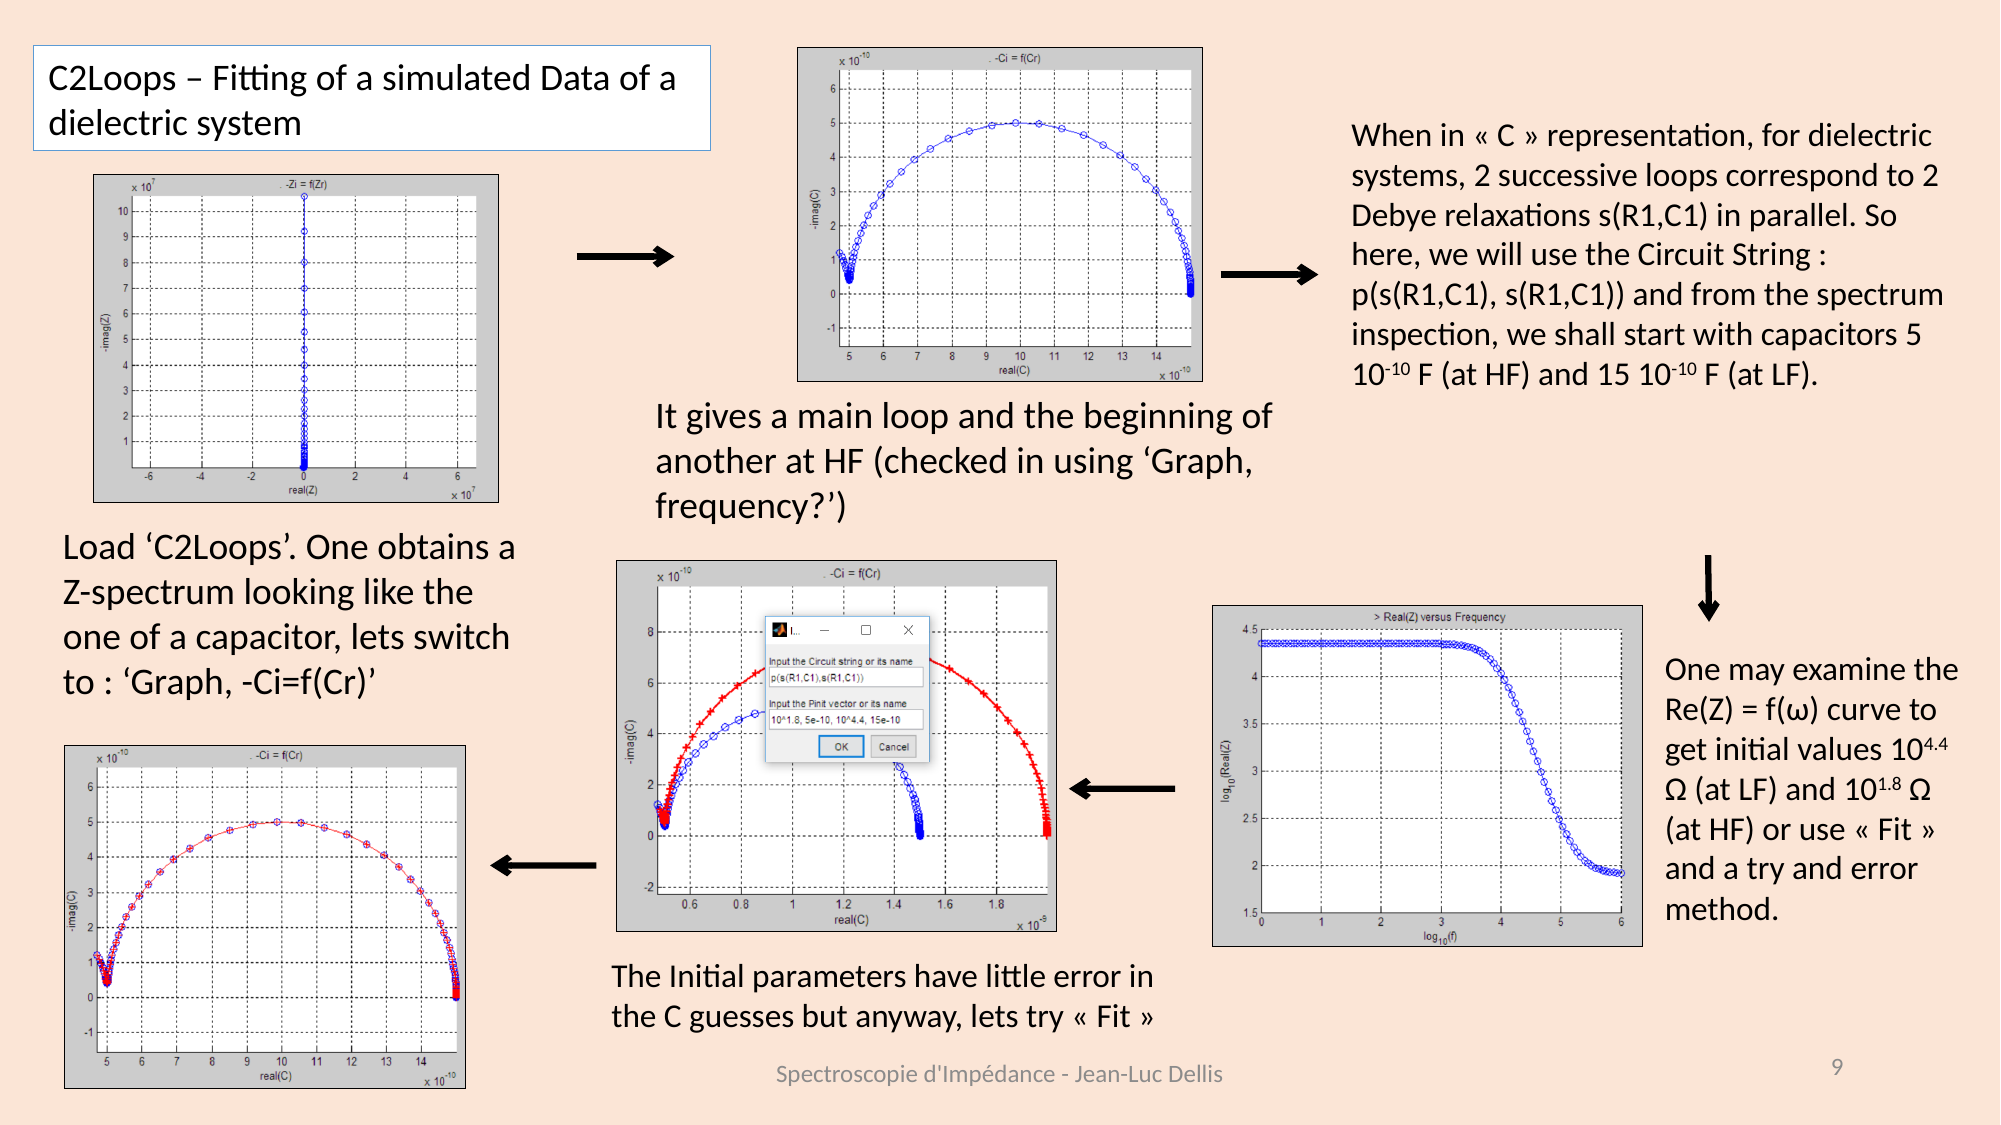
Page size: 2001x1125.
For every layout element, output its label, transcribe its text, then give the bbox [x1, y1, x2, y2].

text_box One may examine the Re(Z) = f(ω) curve to get initial values 104.4 Ω (at LF) and 101.8 Ω (at HF) or use « Fit » and a try and error method. [1650, 639, 1976, 934]
text_box Load ‘C2Loops’. One obtains a Z-spectrum looking like the one of a capacitor, lets switch to : ‘Graph, -Ci=f(Cr)’ [48, 514, 532, 710]
picture [64, 745, 466, 1089]
text_box When in « C » representation, for dielectric systems, 2 successive loops correspond to 2 Debye relaxations s(R1,C1) in parallel. So here, we will use the Circuit String : p(s(R1,C1), s(R1,C1)) and from the spectrum inspection, we shall start with capacitors 5 10-10 F (at HF) and 15 10-10 F (at LF). [1336, 105, 1962, 400]
picture [93, 174, 499, 503]
footer Spectroscopie d'Impédance - Jean-Luc Dellis [662, 1042, 1338, 1103]
text_box It gives a main loop and the beginning of another at HF (checked in using ‘Graph, frequency?’) [640, 383, 1298, 534]
slide_number 9 [1408, 1036, 1859, 1096]
picture [1212, 605, 1643, 947]
picture [616, 560, 1057, 932]
text_box C2Loops – Fitting of a simulated Data of a dielectric system [33, 45, 711, 151]
picture [797, 47, 1203, 382]
text_box The Initial parameters have little error in the C guesses but anyway, lets try « Fit » [596, 946, 1194, 1042]
